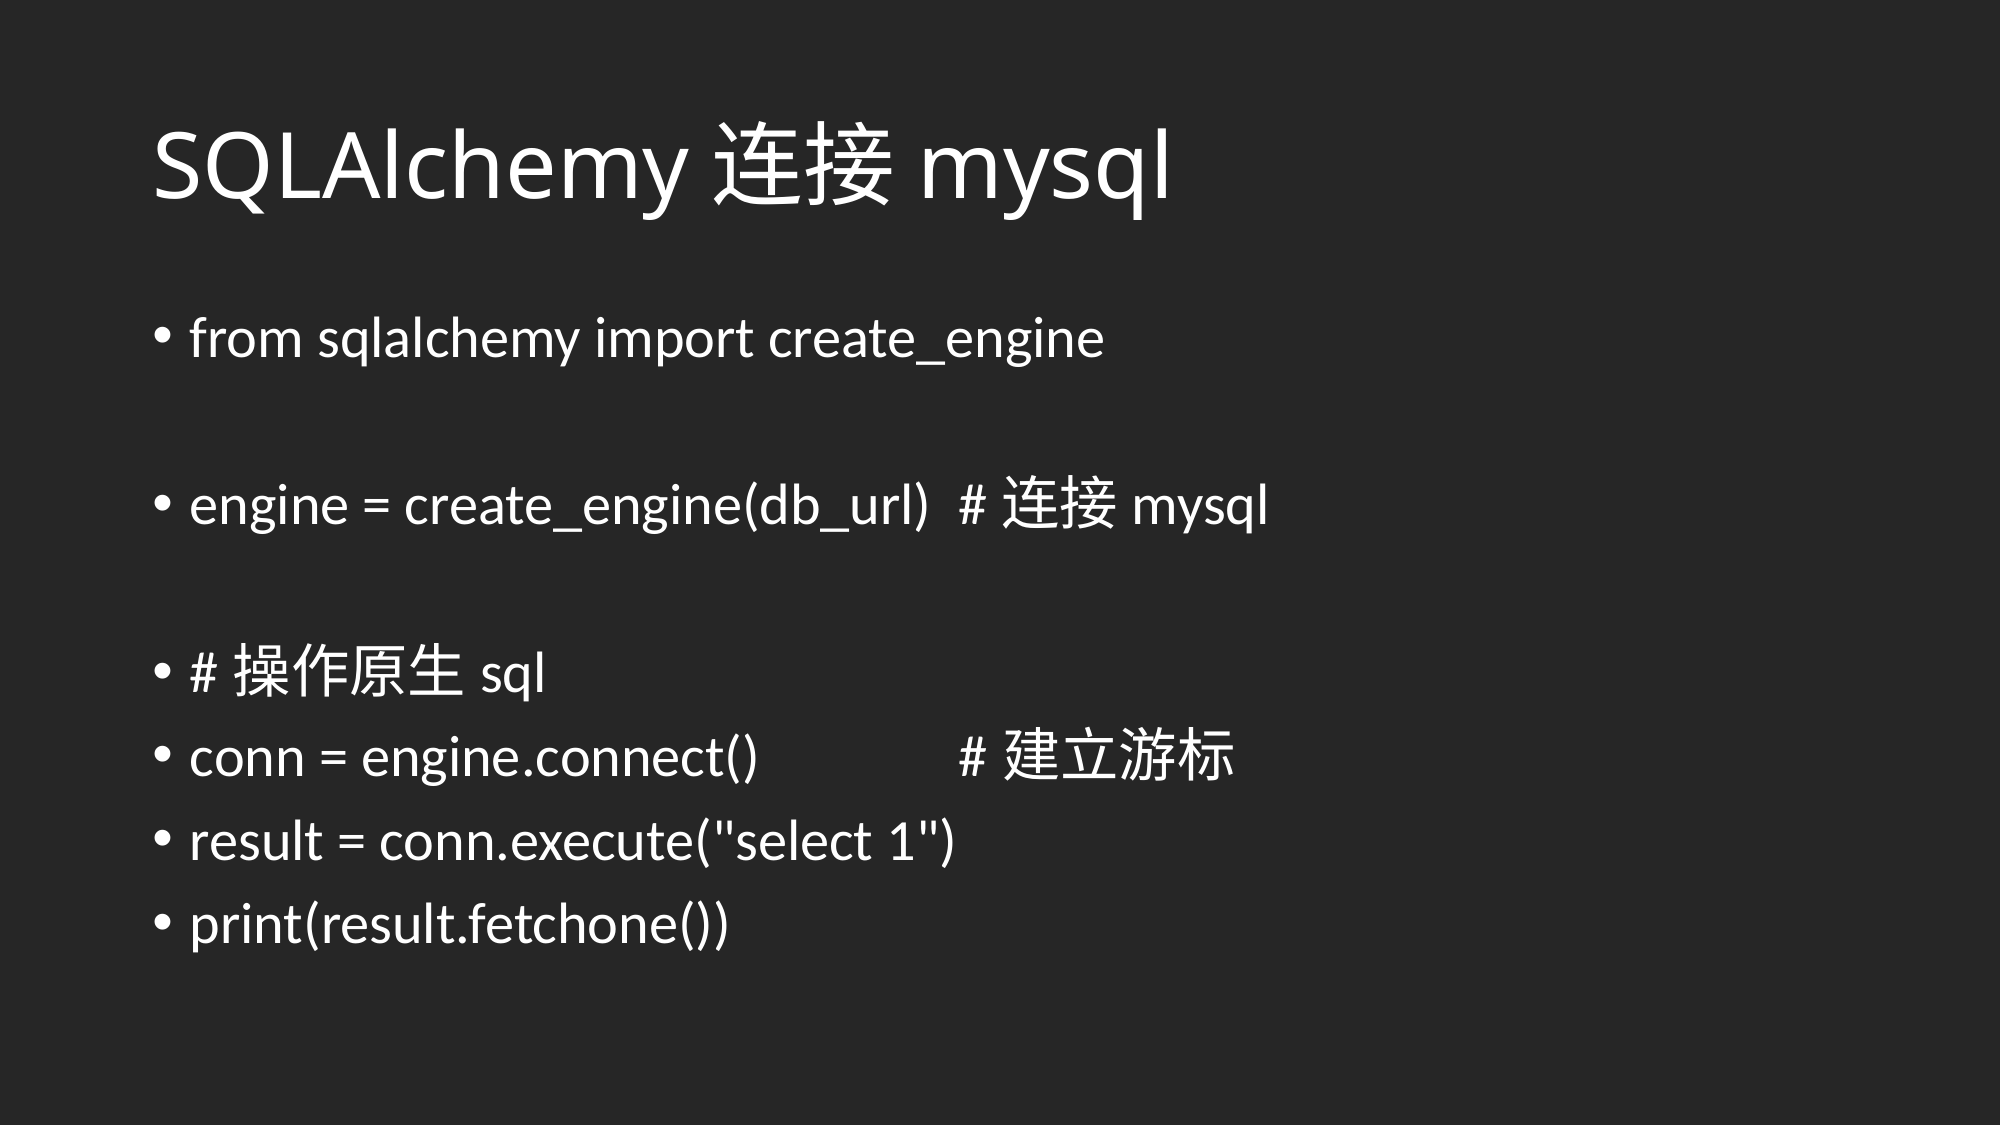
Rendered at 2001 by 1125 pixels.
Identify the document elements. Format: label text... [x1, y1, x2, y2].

title SQLAlchemy连接mysql [137, 59, 1863, 278]
list from sqlalchemy import create_engine engine = create_engine(db_url) #连接mysql #操作原生sql conn = engine.connect() #建立游标 result = conn.execute("select 1") print(result.fetchone()) [137, 299, 1863, 1014]
